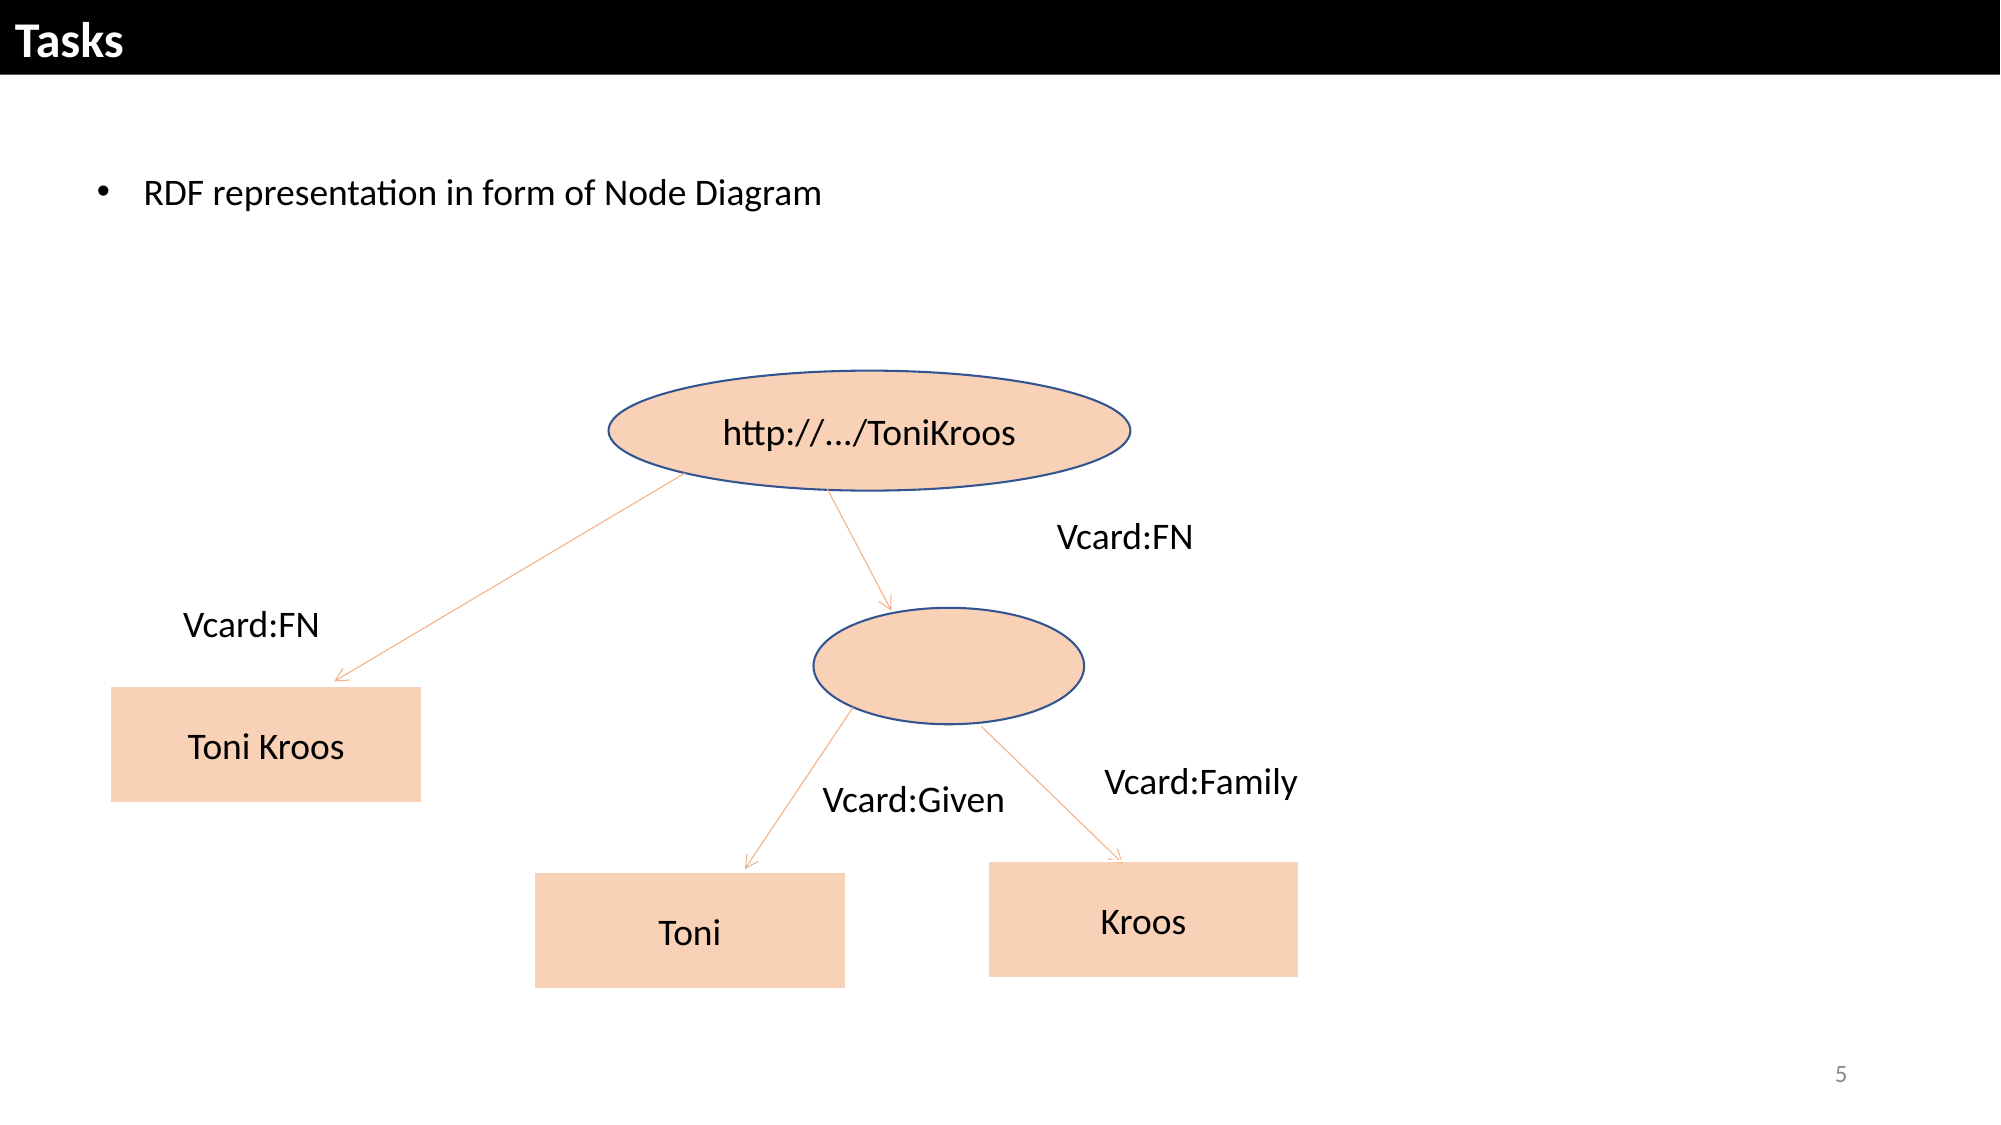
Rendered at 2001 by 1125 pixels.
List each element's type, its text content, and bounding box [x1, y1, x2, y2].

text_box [981, 726, 1123, 864]
text_box Vcard:FN [168, 592, 366, 653]
text_box Tasks [0, 0, 2000, 75]
text_box RDF representation in form of Node Diagram [82, 116, 1691, 266]
text_box Toni Kroos [109, 685, 423, 804]
text_box Vcard:FN [1042, 504, 1240, 564]
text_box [405, 401, 614, 753]
text_box Kroos [987, 860, 1300, 980]
text_box Vcard:Given [880, 767, 981, 828]
text_box Vcard:Family [1123, 749, 1391, 810]
text_box [812, 606, 1086, 726]
slide_number 5 [1412, 1042, 1863, 1103]
text_box Toni [533, 871, 847, 991]
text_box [798, 517, 921, 582]
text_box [717, 734, 880, 843]
text_box http://.../ToniKroos [614, 369, 1132, 492]
